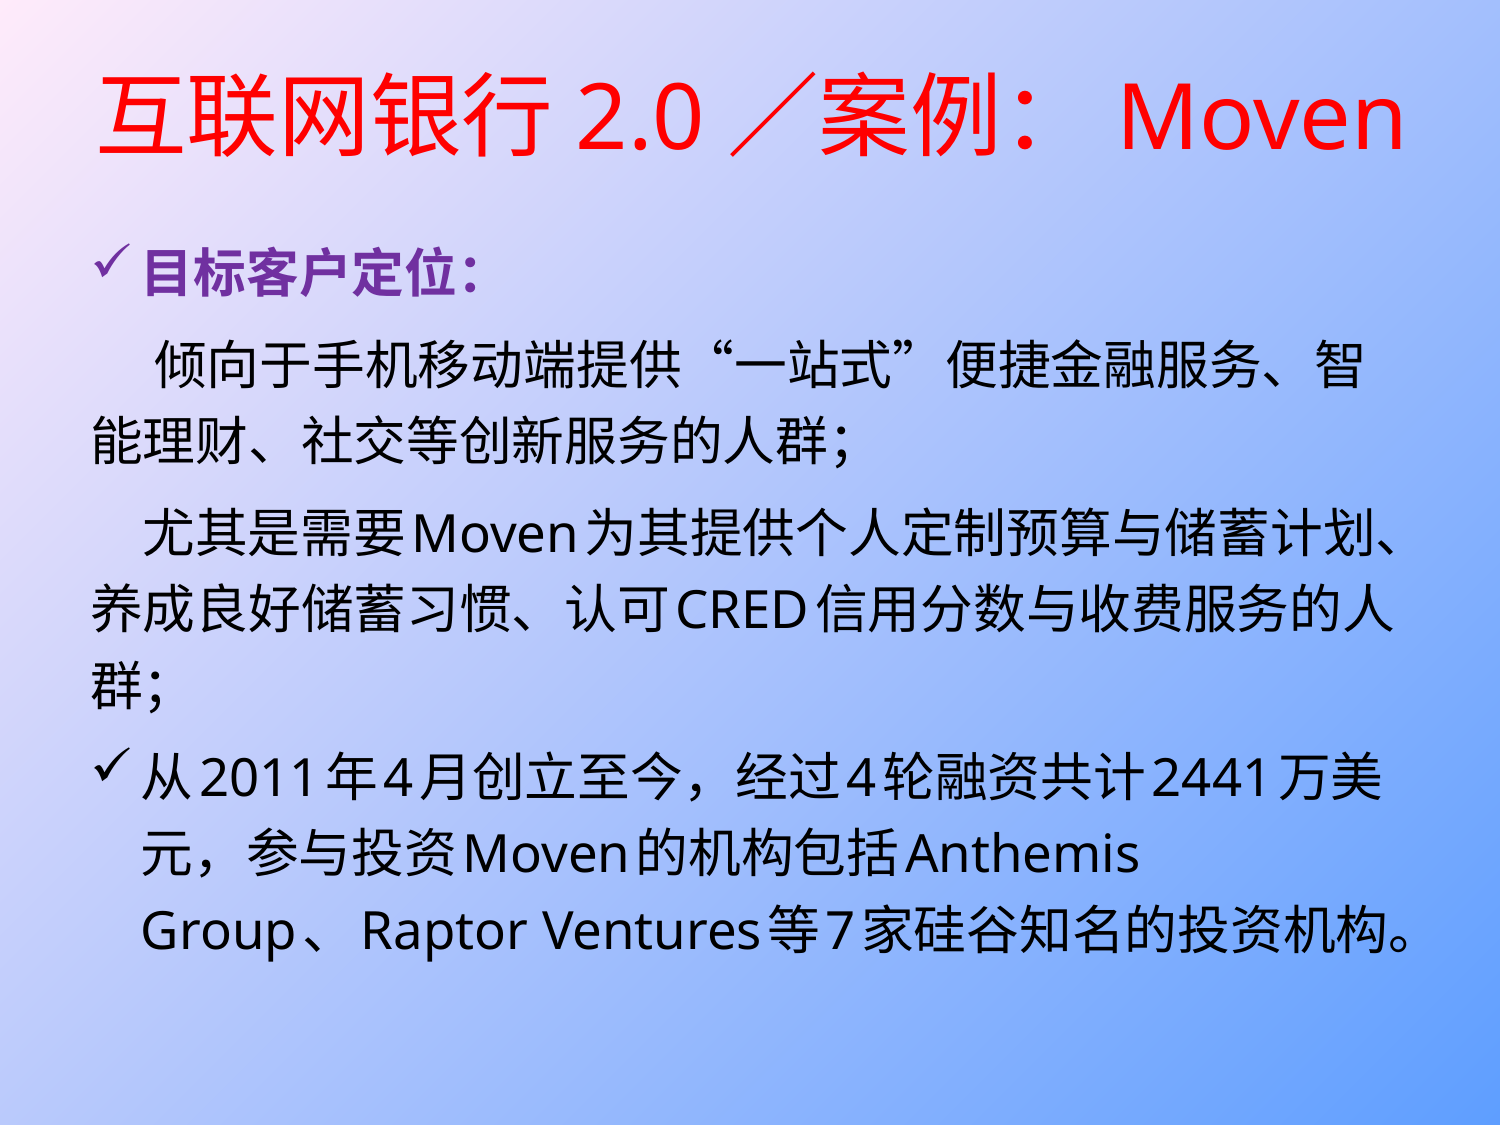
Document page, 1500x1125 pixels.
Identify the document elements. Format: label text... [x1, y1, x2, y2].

title 互联网银行2.0／案例：Moven [76, 19, 1427, 207]
list 目标客户定位： 倾向于手机移动端提供“一站式”便捷金融服务、智能理财、社交等创新服务的人群； 尤其是需要Moven为其提供个人定制预算与储蓄计划、养成良好储蓄习惯、认可CRED信用分数与收费服务的人群； 从2011年4月创立至今，经过4轮融资共计2441万美元，参与投资Moven的机构包括Anthemis Group、Raptor Ventures等7家硅谷知名的投资机构。 [75, 219, 1425, 1005]
